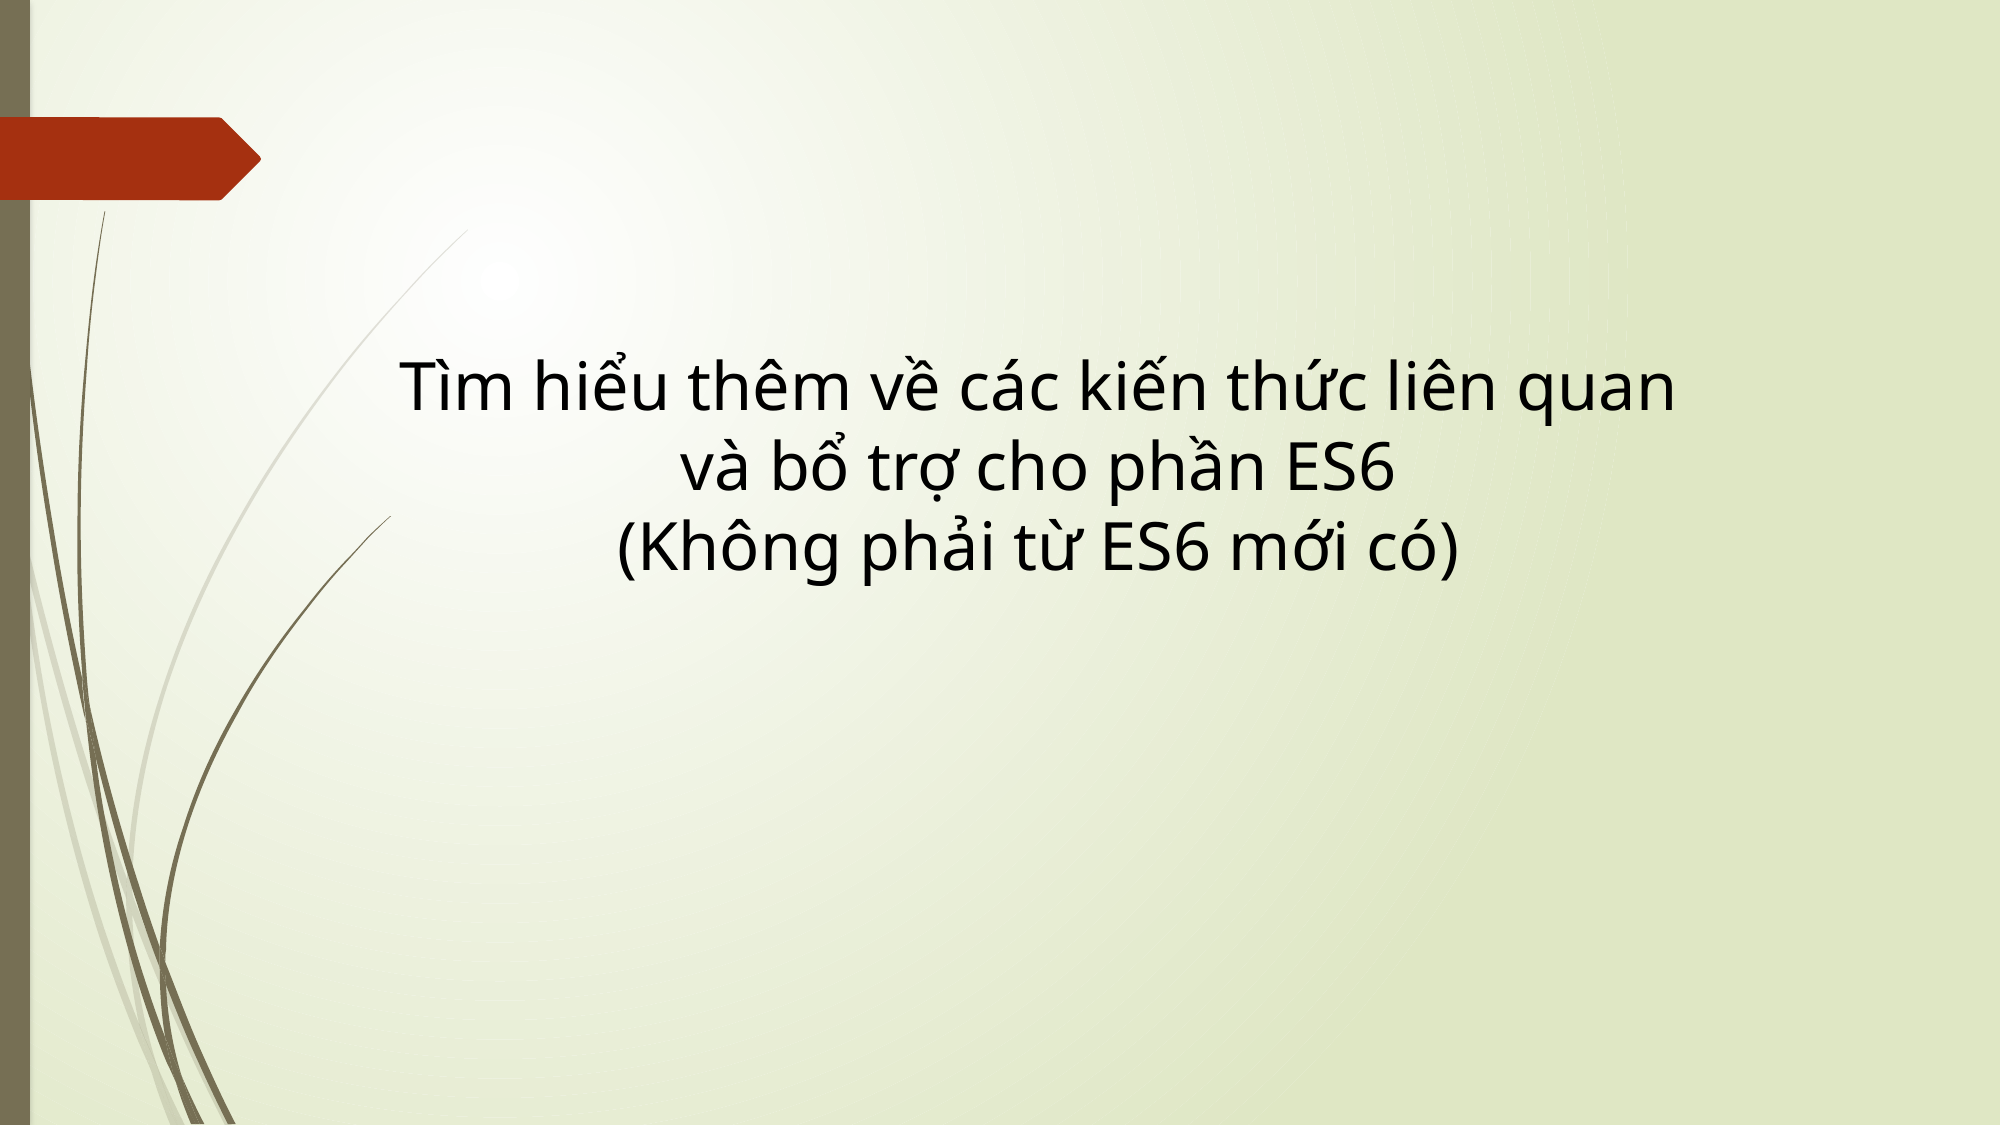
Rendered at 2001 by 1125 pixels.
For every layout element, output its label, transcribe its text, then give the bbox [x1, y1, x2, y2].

text_box Tìm hiểu thêm về các kiến thức liên quan và bổ trợ cho phần ES6 (Không phải từ ES6 mới có) [342, 336, 1736, 592]
